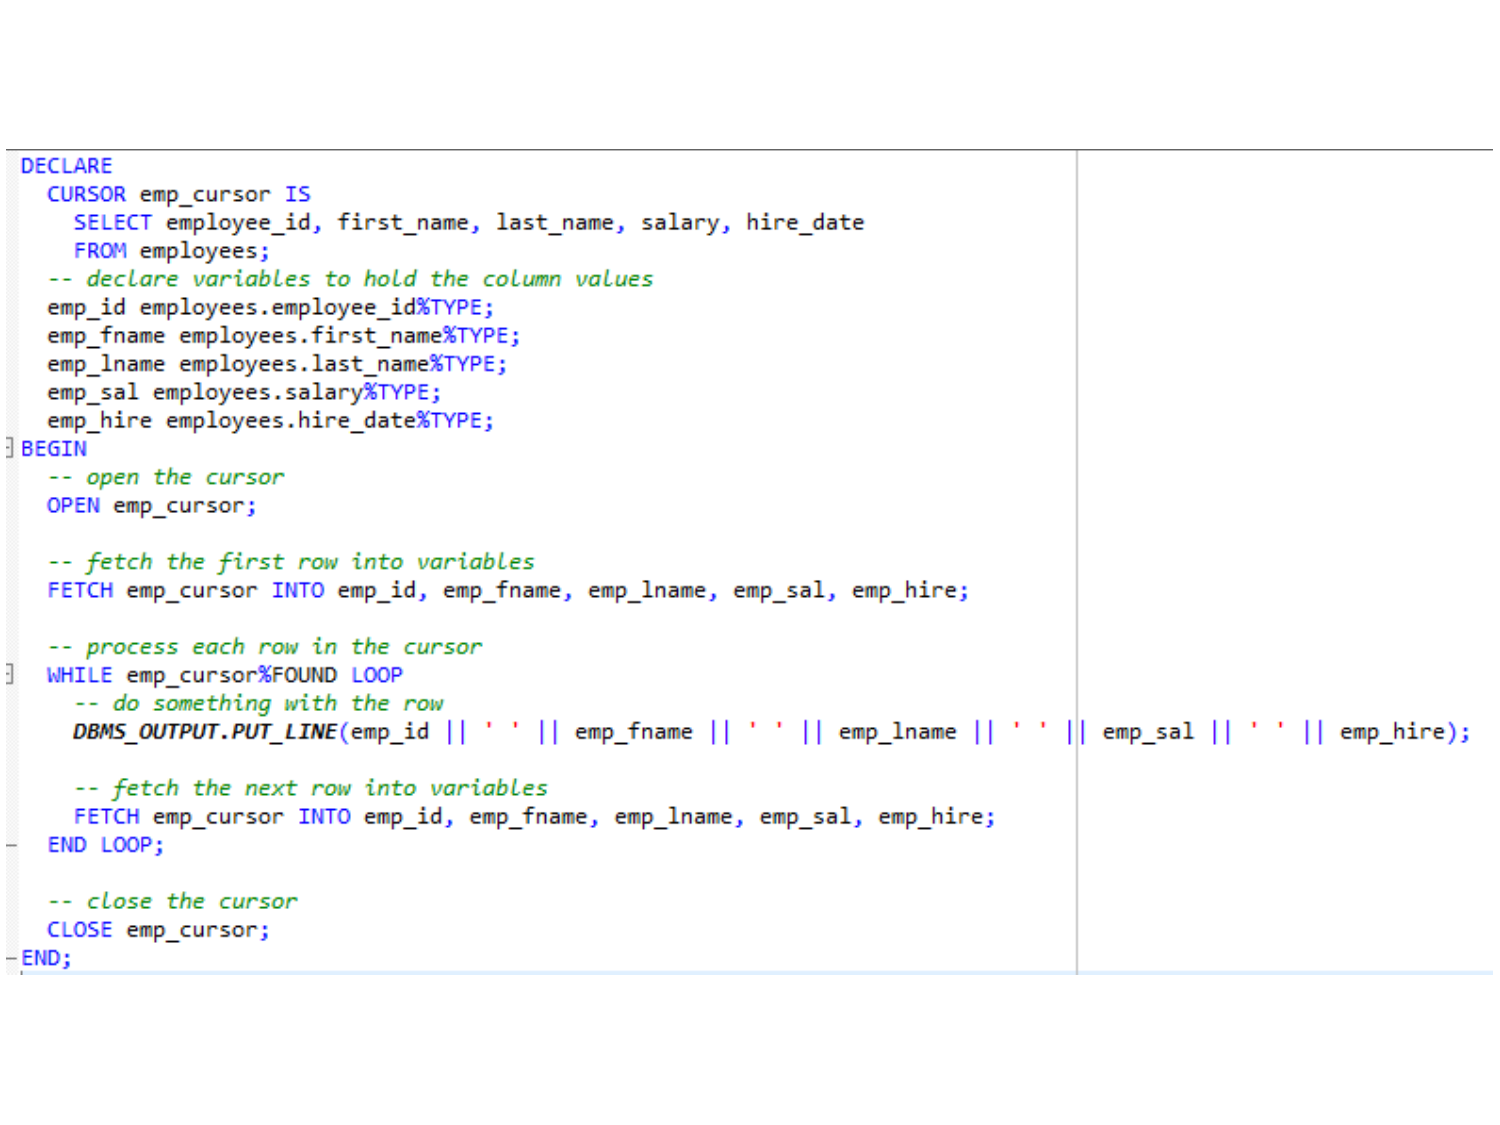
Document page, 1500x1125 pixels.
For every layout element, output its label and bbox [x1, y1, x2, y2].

picture [6, 149, 1494, 976]
